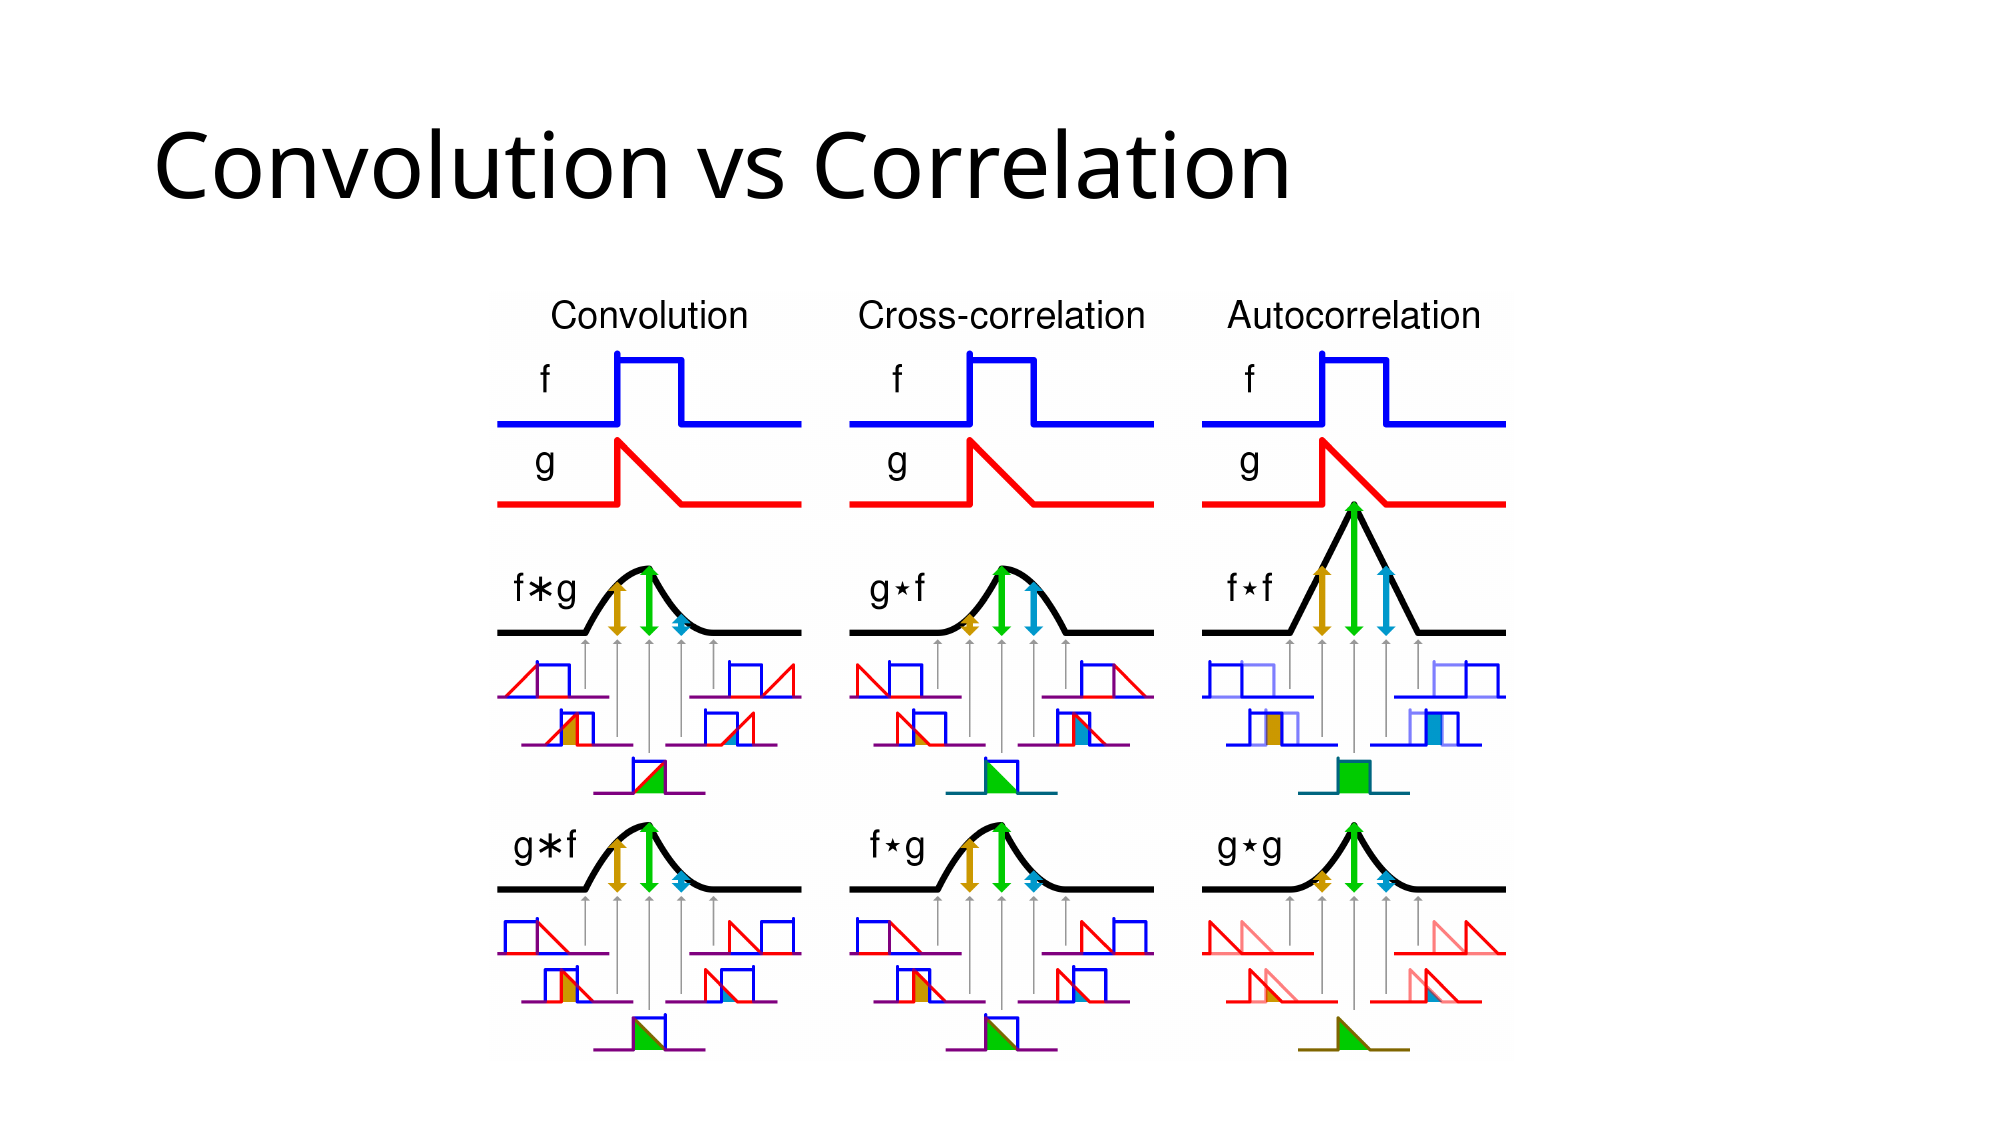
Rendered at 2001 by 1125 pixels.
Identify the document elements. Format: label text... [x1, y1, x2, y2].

title Convolution vs Correlation [137, 59, 1863, 278]
picture [489, 291, 1514, 1061]
